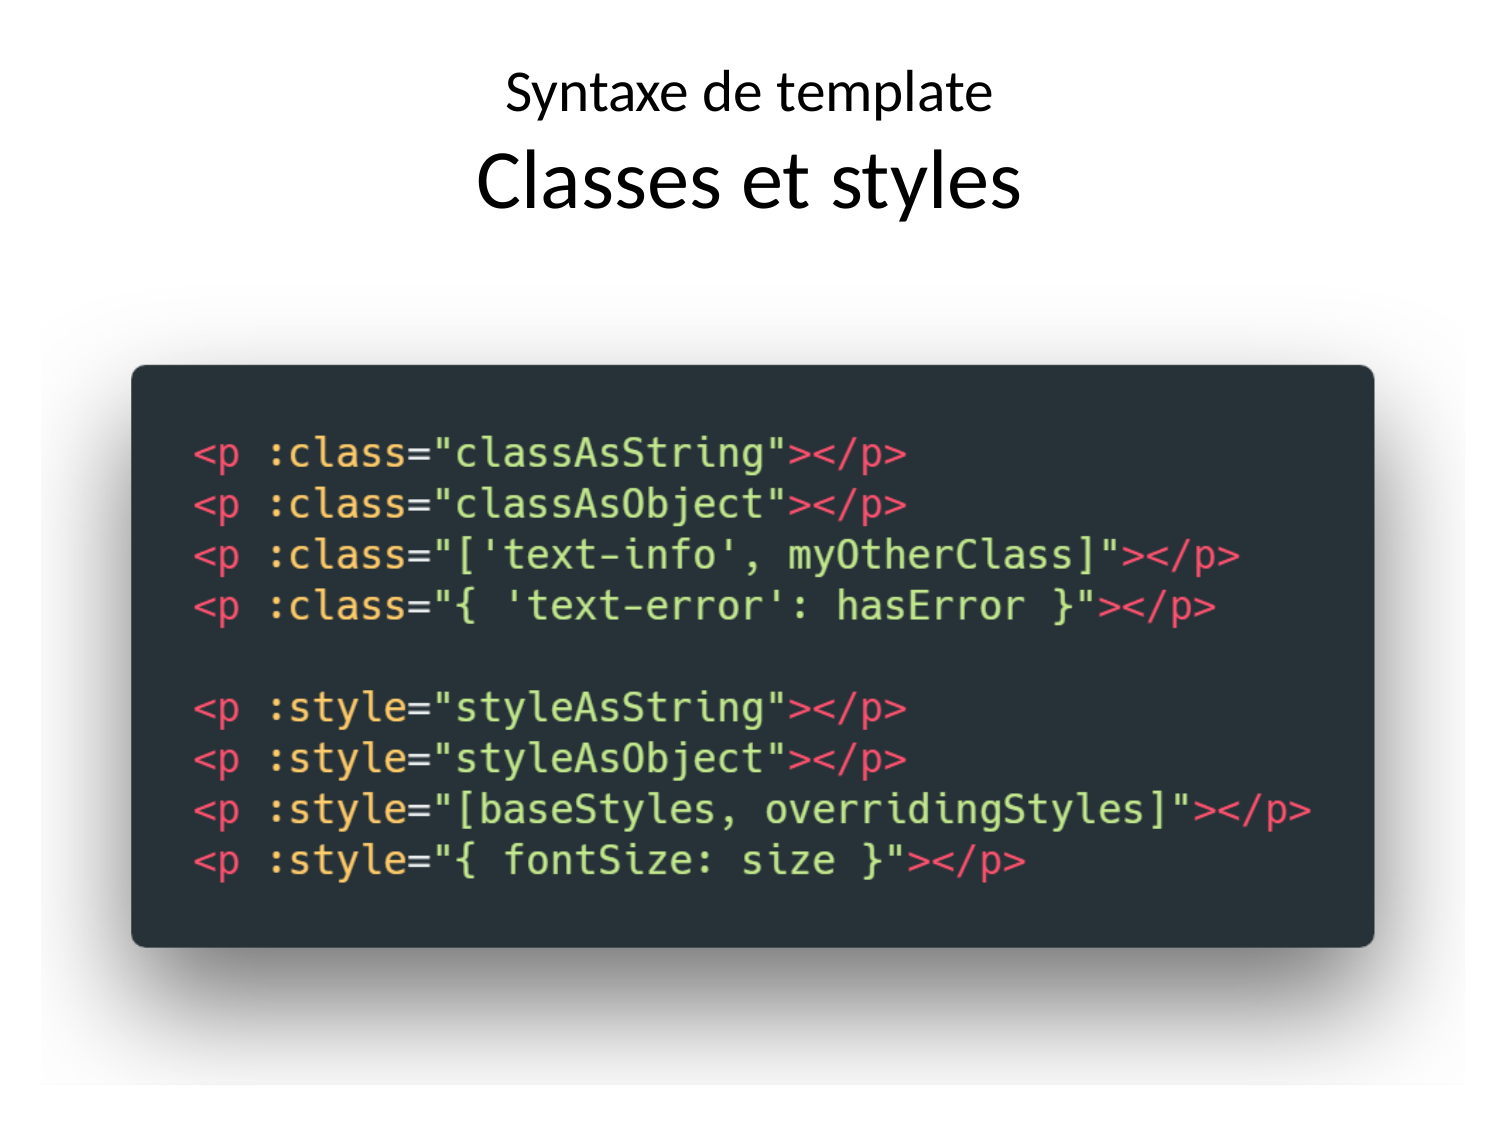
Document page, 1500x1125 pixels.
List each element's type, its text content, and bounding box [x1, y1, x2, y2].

title Syntaxe de template Classes et styles [75, 45, 1425, 227]
picture [41, 228, 1465, 1085]
